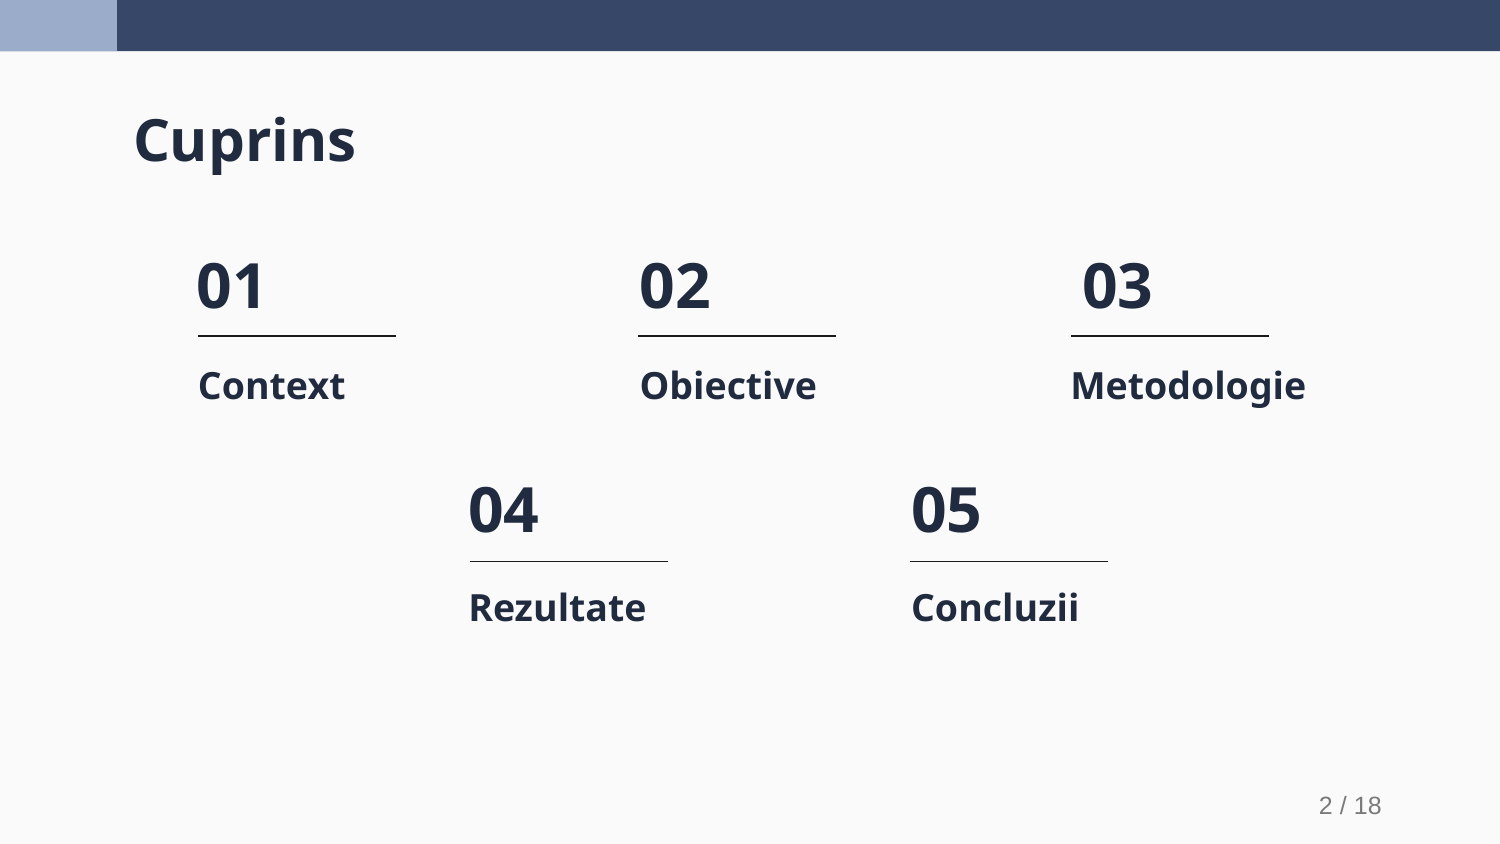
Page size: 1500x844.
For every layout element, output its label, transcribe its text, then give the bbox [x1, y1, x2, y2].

subtitle Concluzii [896, 570, 1275, 644]
title 04 [453, 477, 574, 560]
title 03 [1067, 253, 1188, 337]
title 02 [624, 253, 745, 337]
title 01 [181, 253, 303, 337]
subtitle Context [182, 348, 561, 422]
subtitle Rezultate [453, 570, 844, 644]
title Cuprins [118, 88, 1382, 183]
slide_number 2 / 18 [1059, 782, 1397, 828]
title 05 [896, 477, 1017, 560]
subtitle Metodologie [1055, 348, 1366, 423]
subtitle Obiective [624, 348, 1003, 422]
